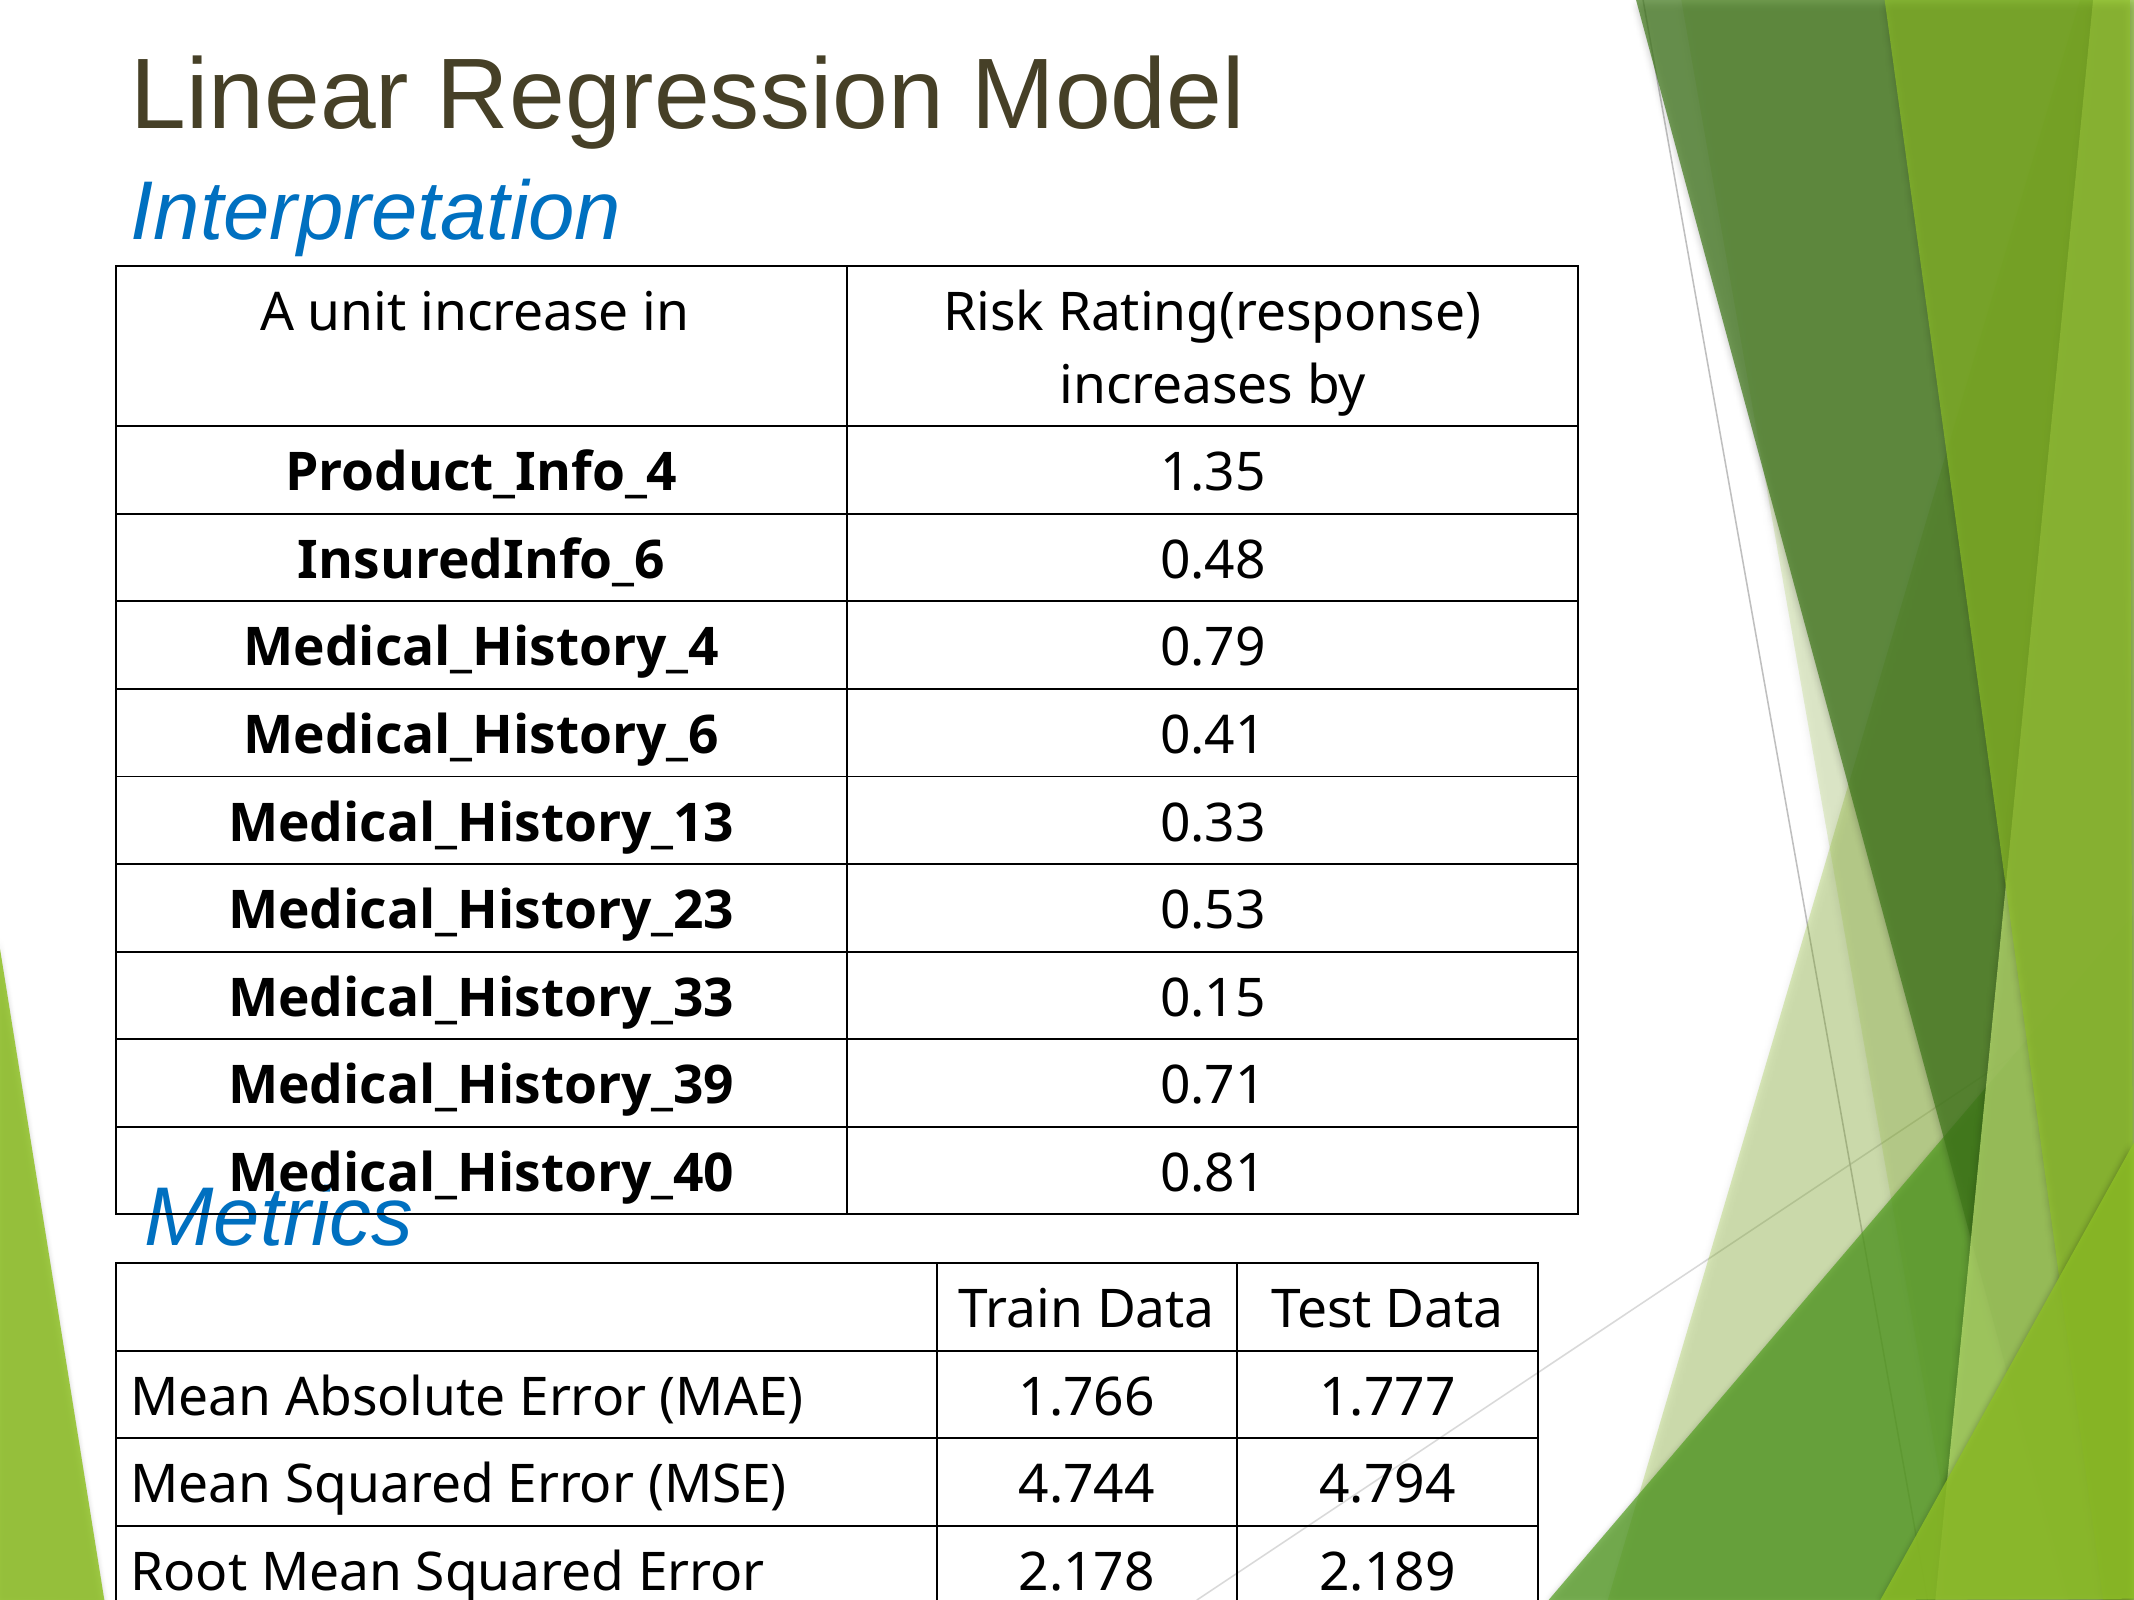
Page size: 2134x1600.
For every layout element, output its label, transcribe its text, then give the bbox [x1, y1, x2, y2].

table_cell Medical_History_33 [117, 953, 846, 1038]
table_cell Medical_History_23 [117, 865, 846, 951]
table_cell Mean Squared Error (MSE) [117, 1439, 936, 1525]
table_cell Medical_History_6 [117, 690, 846, 776]
table_header Risk Rating(response) increases by [848, 267, 1577, 425]
table_header [117, 1264, 936, 1350]
table_cell 4.744 [938, 1439, 1236, 1525]
table_header Train Data [938, 1264, 1236, 1350]
table_cell 0.41 [848, 690, 1577, 776]
table_cell Mean Absolute Error (MAE) [117, 1352, 936, 1437]
text_box Metrics [83, 1154, 442, 1291]
table_cell 1.35 [848, 427, 1577, 513]
table_cell Root Mean Squared Error (RMSE) [117, 1527, 936, 1600]
table_cell Medical_History_4 [117, 602, 846, 688]
table_cell 0.33 [848, 777, 1577, 863]
table_cell 2.178 [938, 1527, 1236, 1600]
text_box Interpretation [115, 148, 1354, 265]
table_cell 0.15 [848, 953, 1577, 1038]
title Linear Regression Model [115, 20, 1354, 148]
table_cell 4.794 [1238, 1439, 1537, 1525]
table_cell 0.53 [848, 865, 1577, 951]
table_cell Product_Info_4 [117, 427, 846, 513]
table_cell 1.777 [1238, 1352, 1537, 1437]
table_cell Medical_History_40 [117, 1128, 846, 1213]
table_cell 1.766 [938, 1352, 1236, 1437]
table_cell 0.71 [848, 1040, 1577, 1126]
table_cell 0.48 [848, 515, 1577, 600]
table_header Test Data [1238, 1264, 1537, 1350]
table_cell InsuredInfo_6 [117, 515, 846, 600]
table_cell Medical_History_13 [117, 777, 846, 863]
table_cell 0.79 [848, 602, 1577, 688]
table_cell Medical_History_39 [117, 1040, 846, 1126]
table_header A unit increase in [117, 267, 846, 425]
table_cell 2.189 [1238, 1527, 1537, 1600]
table_cell 0.81 [848, 1128, 1577, 1213]
